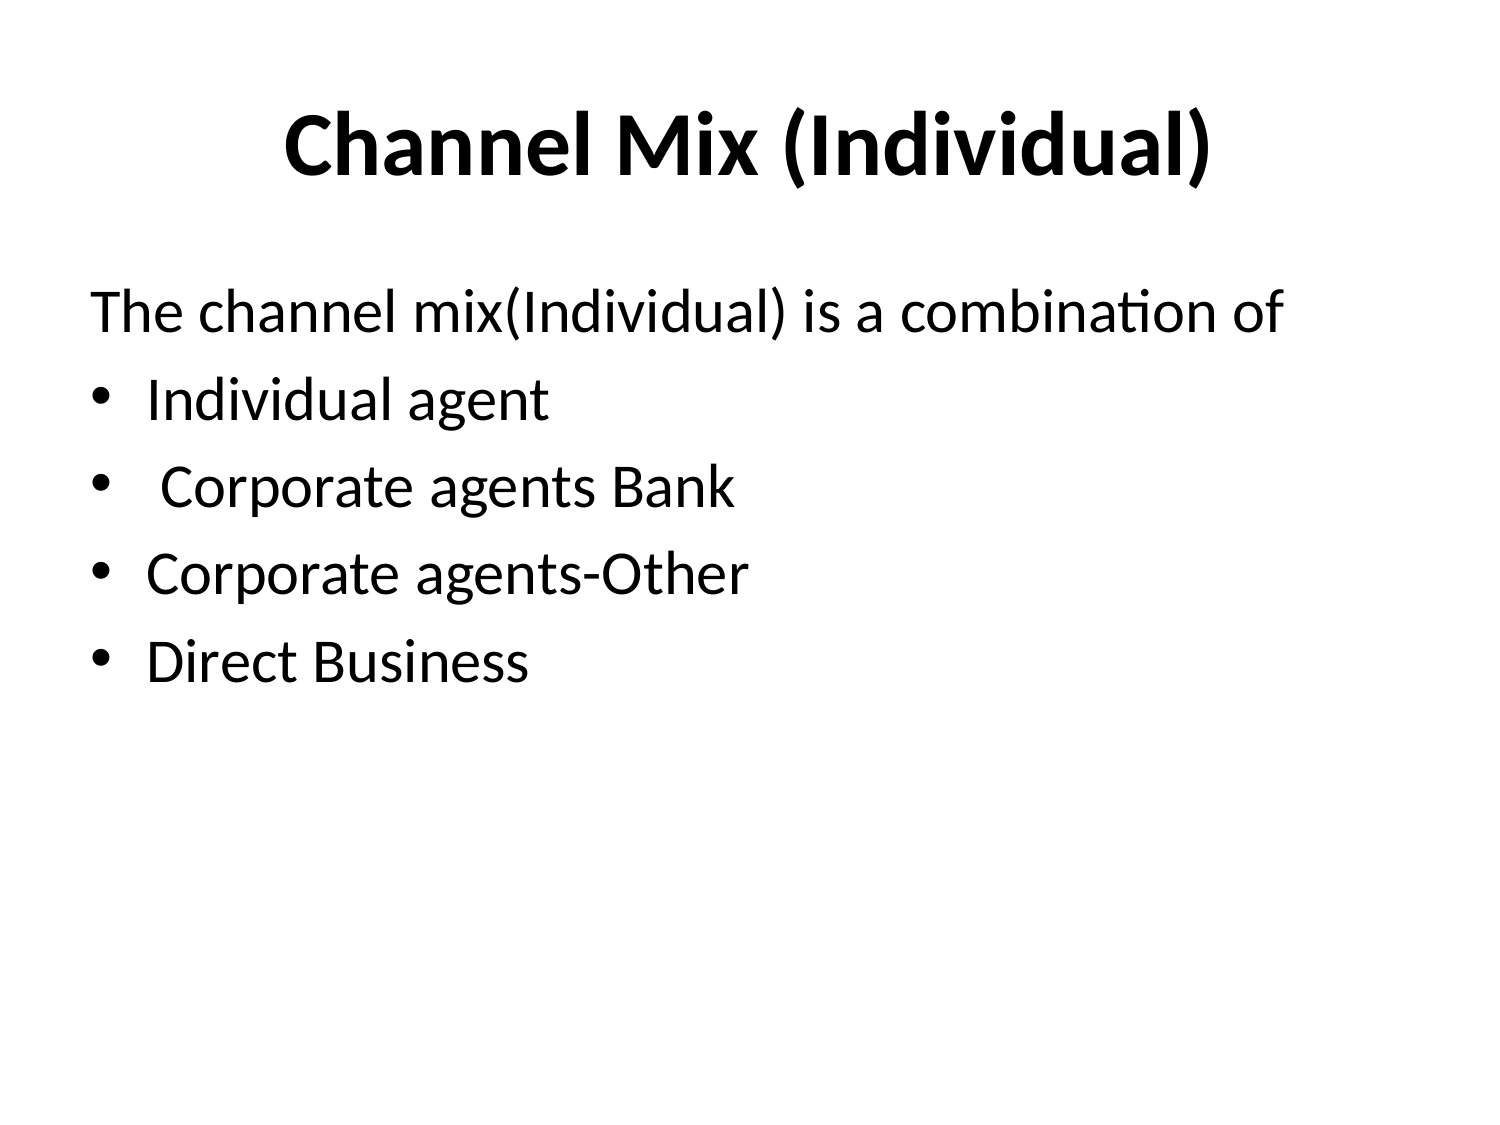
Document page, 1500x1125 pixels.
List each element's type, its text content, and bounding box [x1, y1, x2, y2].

list The channel mix(Individual) is a combination of Individual agent Corporate agents Bank Corporate agents-Other Direct Business [75, 262, 1425, 1005]
title Channel Mix (Individual) [75, 45, 1425, 233]
